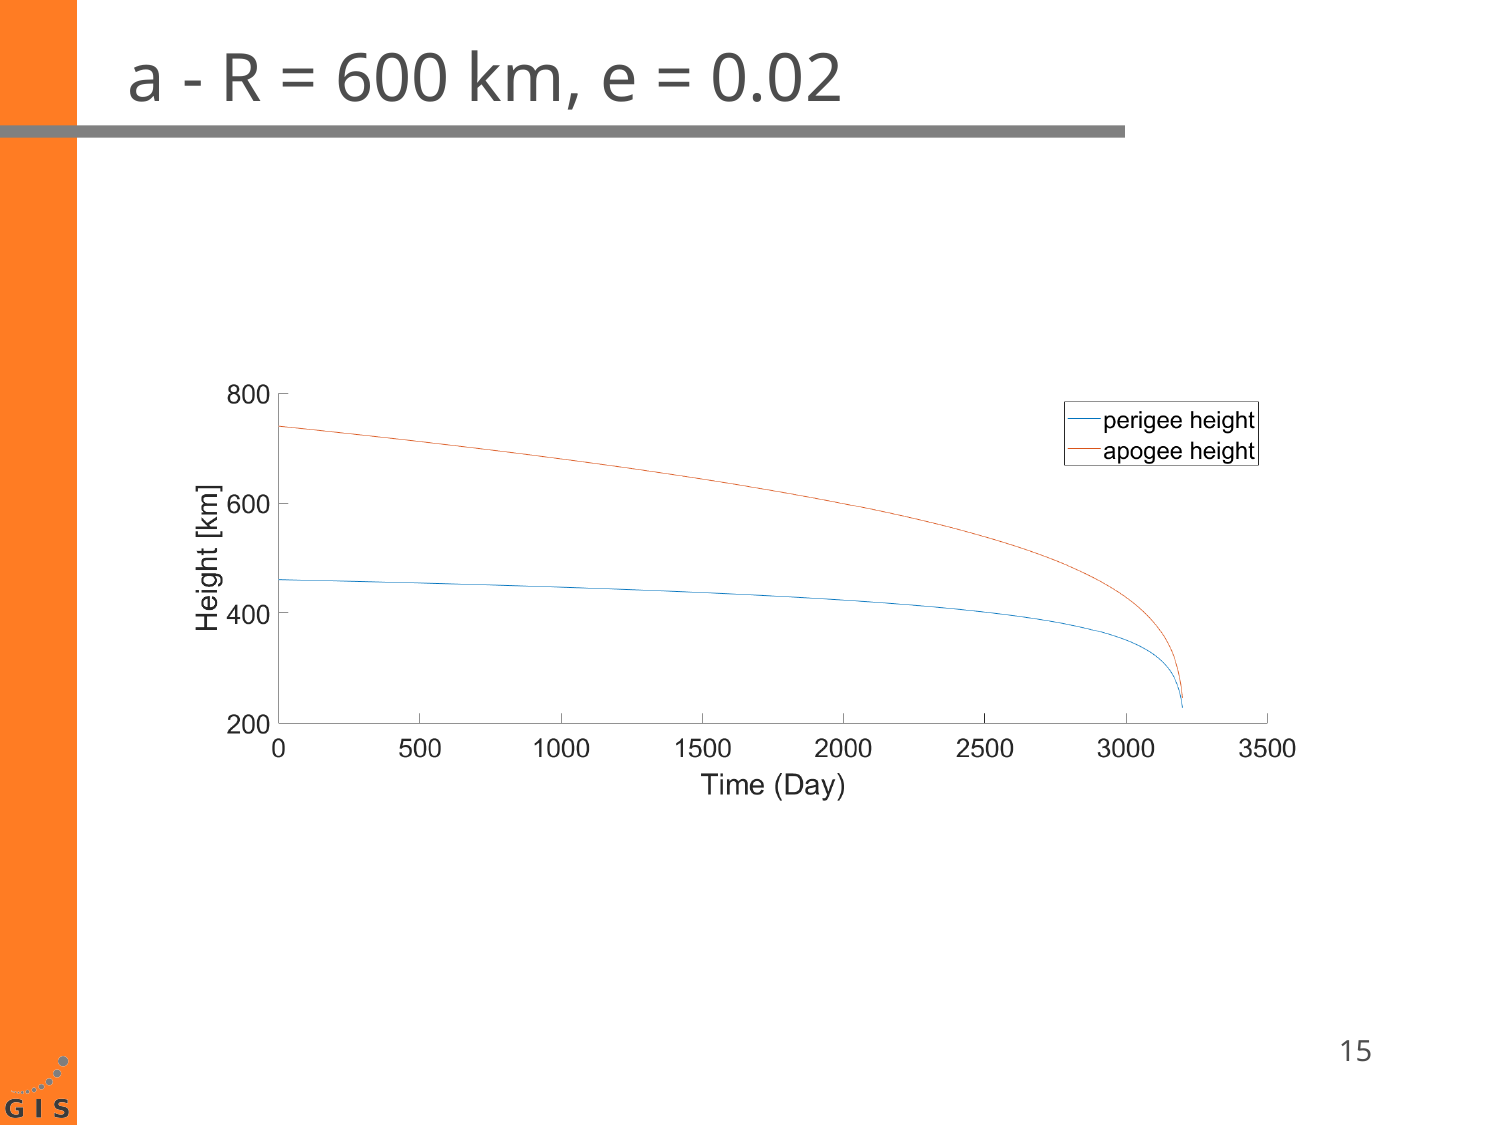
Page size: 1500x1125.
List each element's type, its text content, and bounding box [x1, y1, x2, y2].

picture [5, 1056, 69, 1118]
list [112, 257, 1388, 881]
slide_number 15 [1074, 1024, 1388, 1101]
title a - R = 600 km, e = 0.02 [112, 37, 1388, 113]
